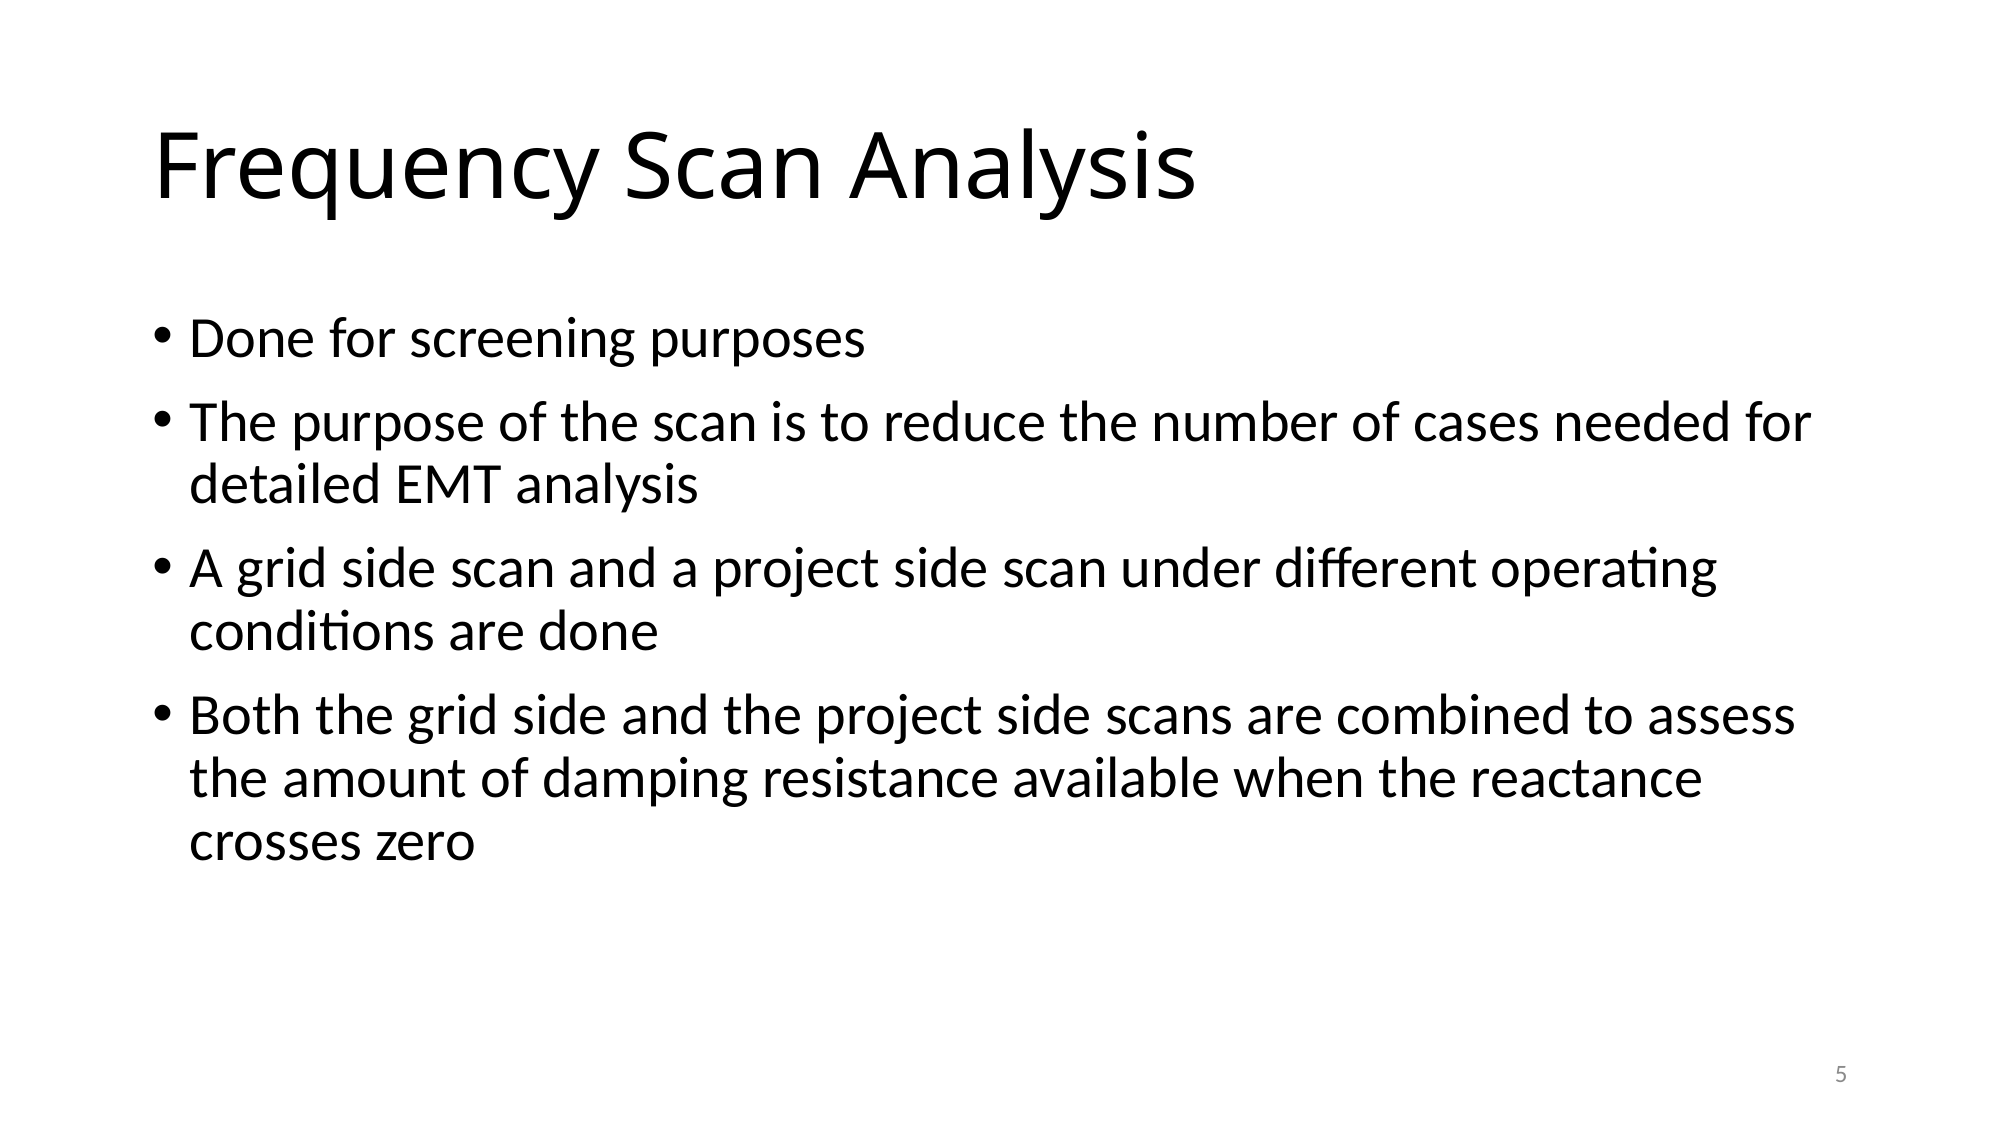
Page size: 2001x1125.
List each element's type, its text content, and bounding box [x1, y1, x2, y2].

list Done for screening purposes The purpose of the scan is to reduce the number of cases needed for detailed EMT analysis A grid side scan and a project side scan under different operating conditions are done Both the grid side and the project side scans are combined to assess the amount of damping resistance available when the reactance crosses zero [137, 299, 1863, 1014]
title Frequency Scan Analysis [137, 59, 1863, 278]
slide_number 5 [1412, 1042, 1863, 1103]
